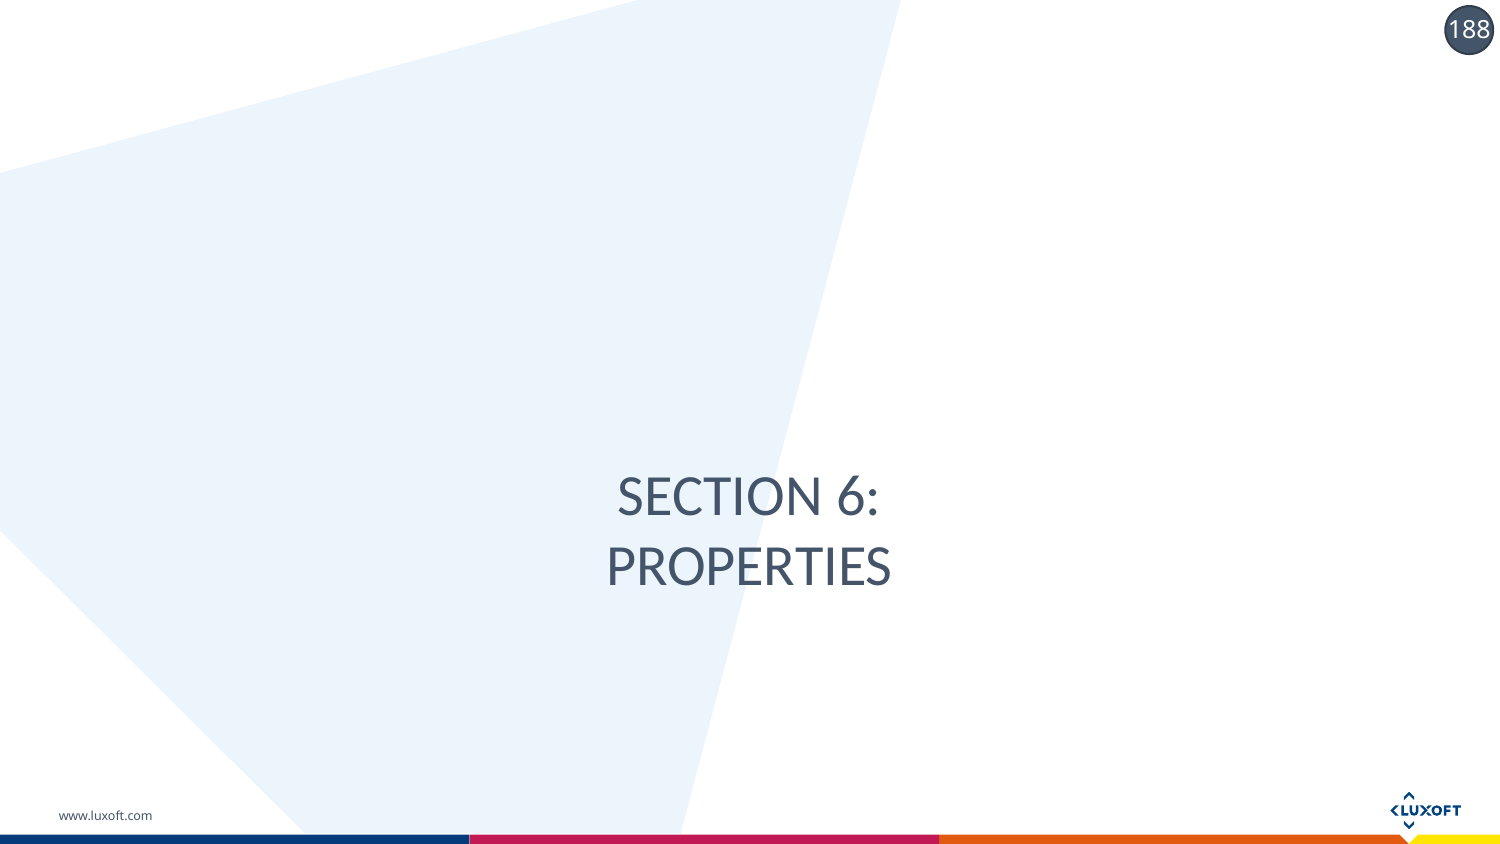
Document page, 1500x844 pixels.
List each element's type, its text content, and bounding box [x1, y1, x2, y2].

title Section 6: PROPERTIES [136, 451, 1363, 663]
